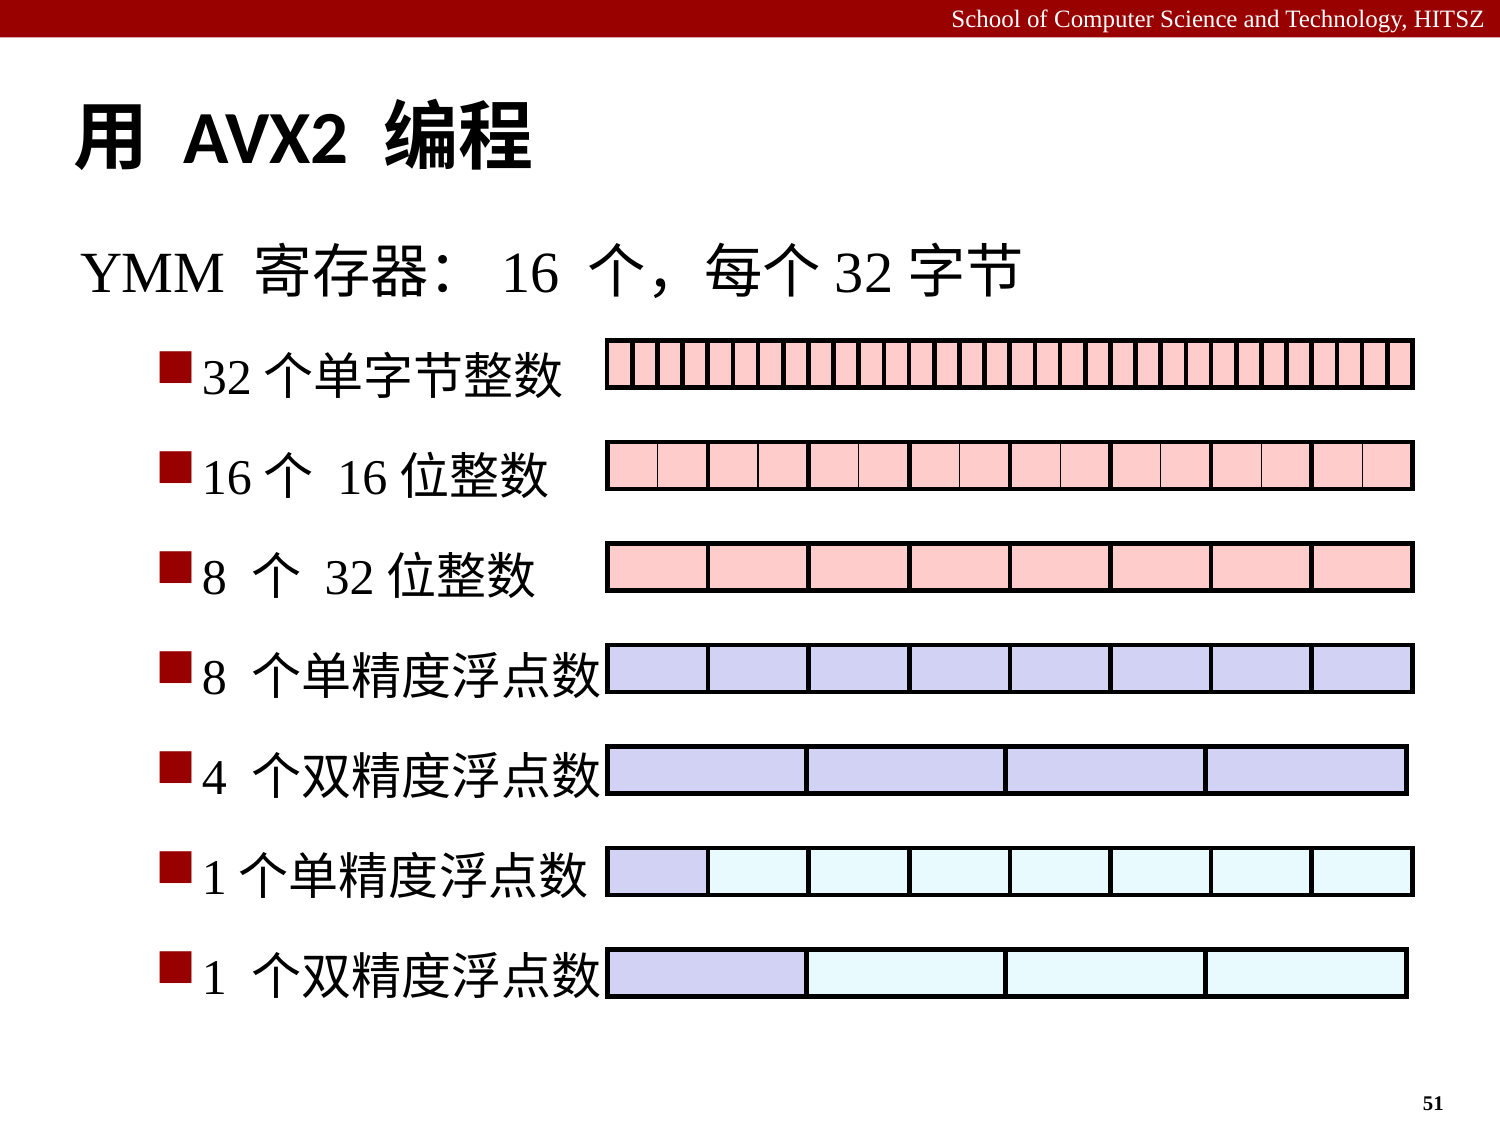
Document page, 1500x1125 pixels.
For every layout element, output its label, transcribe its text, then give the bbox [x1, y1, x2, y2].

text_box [606, 441, 1413, 490]
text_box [606, 543, 1413, 591]
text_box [606, 949, 1407, 997]
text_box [606, 340, 1413, 388]
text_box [606, 847, 1413, 896]
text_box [606, 644, 1413, 693]
title 用 AVX2 编程 [58, 71, 1500, 197]
list YMM 寄存器：16 个，每个32字节 32个单字节整数 16个 16位整数 8 个 32位整数 8 个单精度浮点数 4 个双精度浮点数 1个单精度浮点数 1 个双精度浮点数 [64, 223, 1476, 1088]
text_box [606, 746, 1407, 794]
